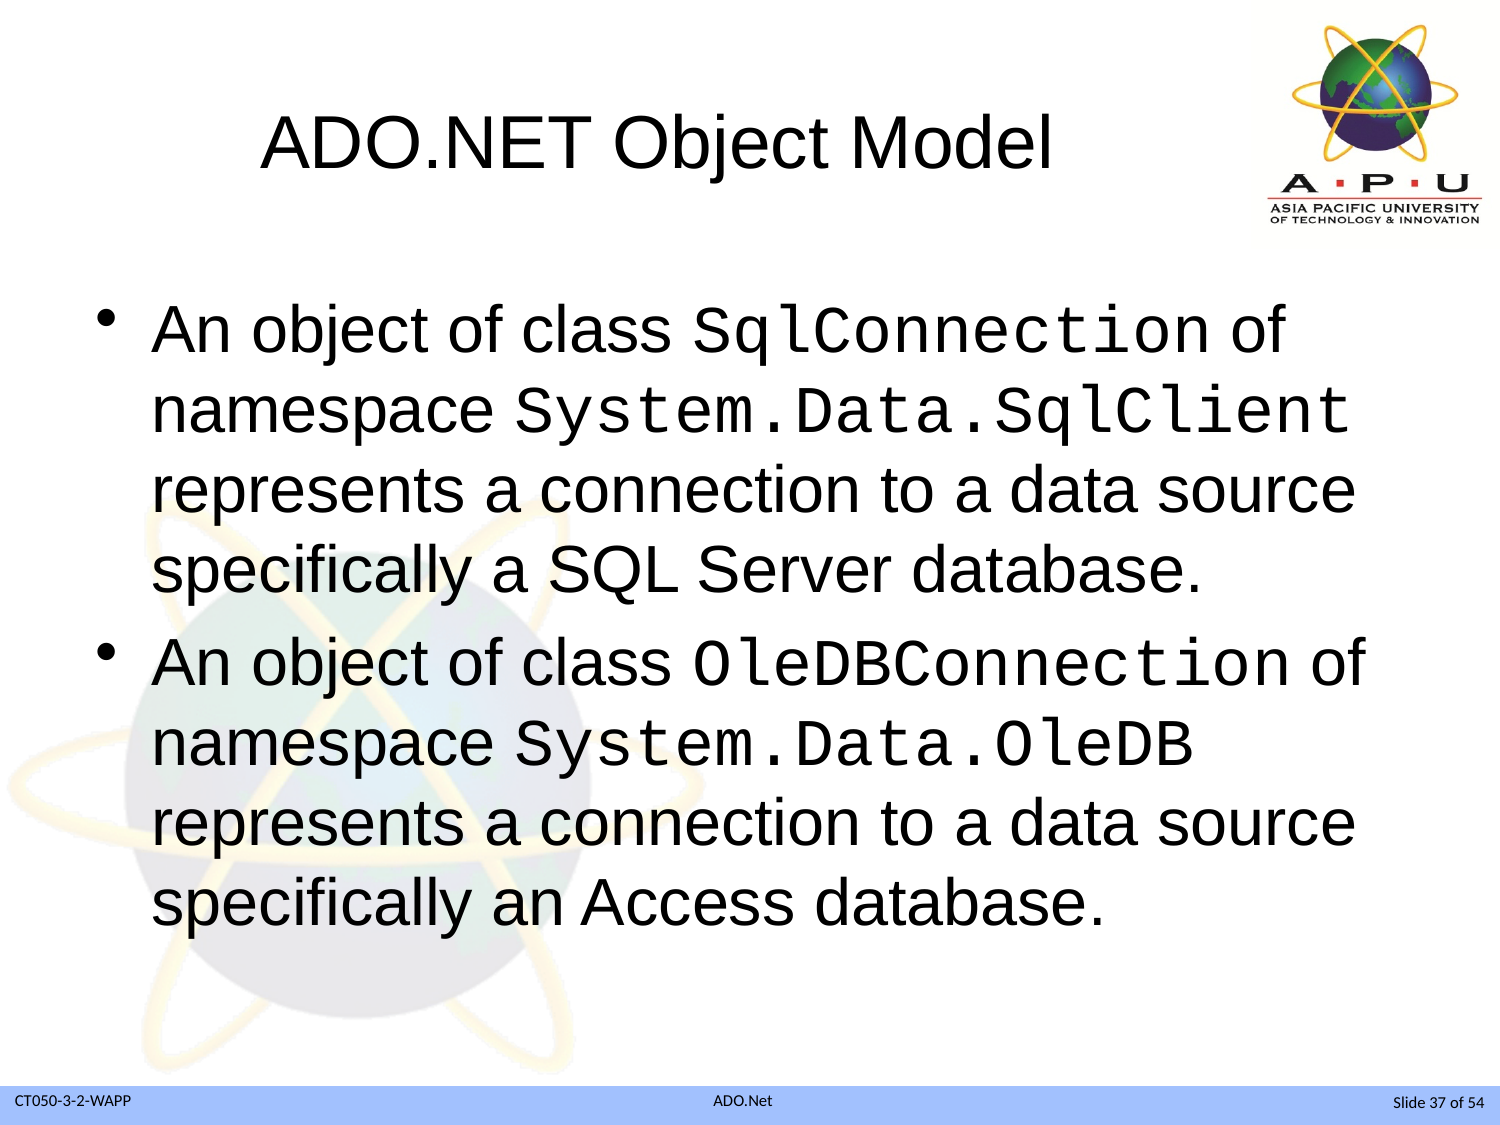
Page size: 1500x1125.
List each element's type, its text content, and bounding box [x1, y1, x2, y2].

picture [1251, 0, 1500, 249]
title ADO.NET Object Model [79, 45, 1235, 233]
list An object of class SqlConnection of namespace System.Data.SqlClient represents a connection to a data source specifically a SQL Server database. An object of class OleDBConnection of namespace System.Data.OleDB represents a connection to a data source specifically an Access database. [79, 278, 1430, 1021]
